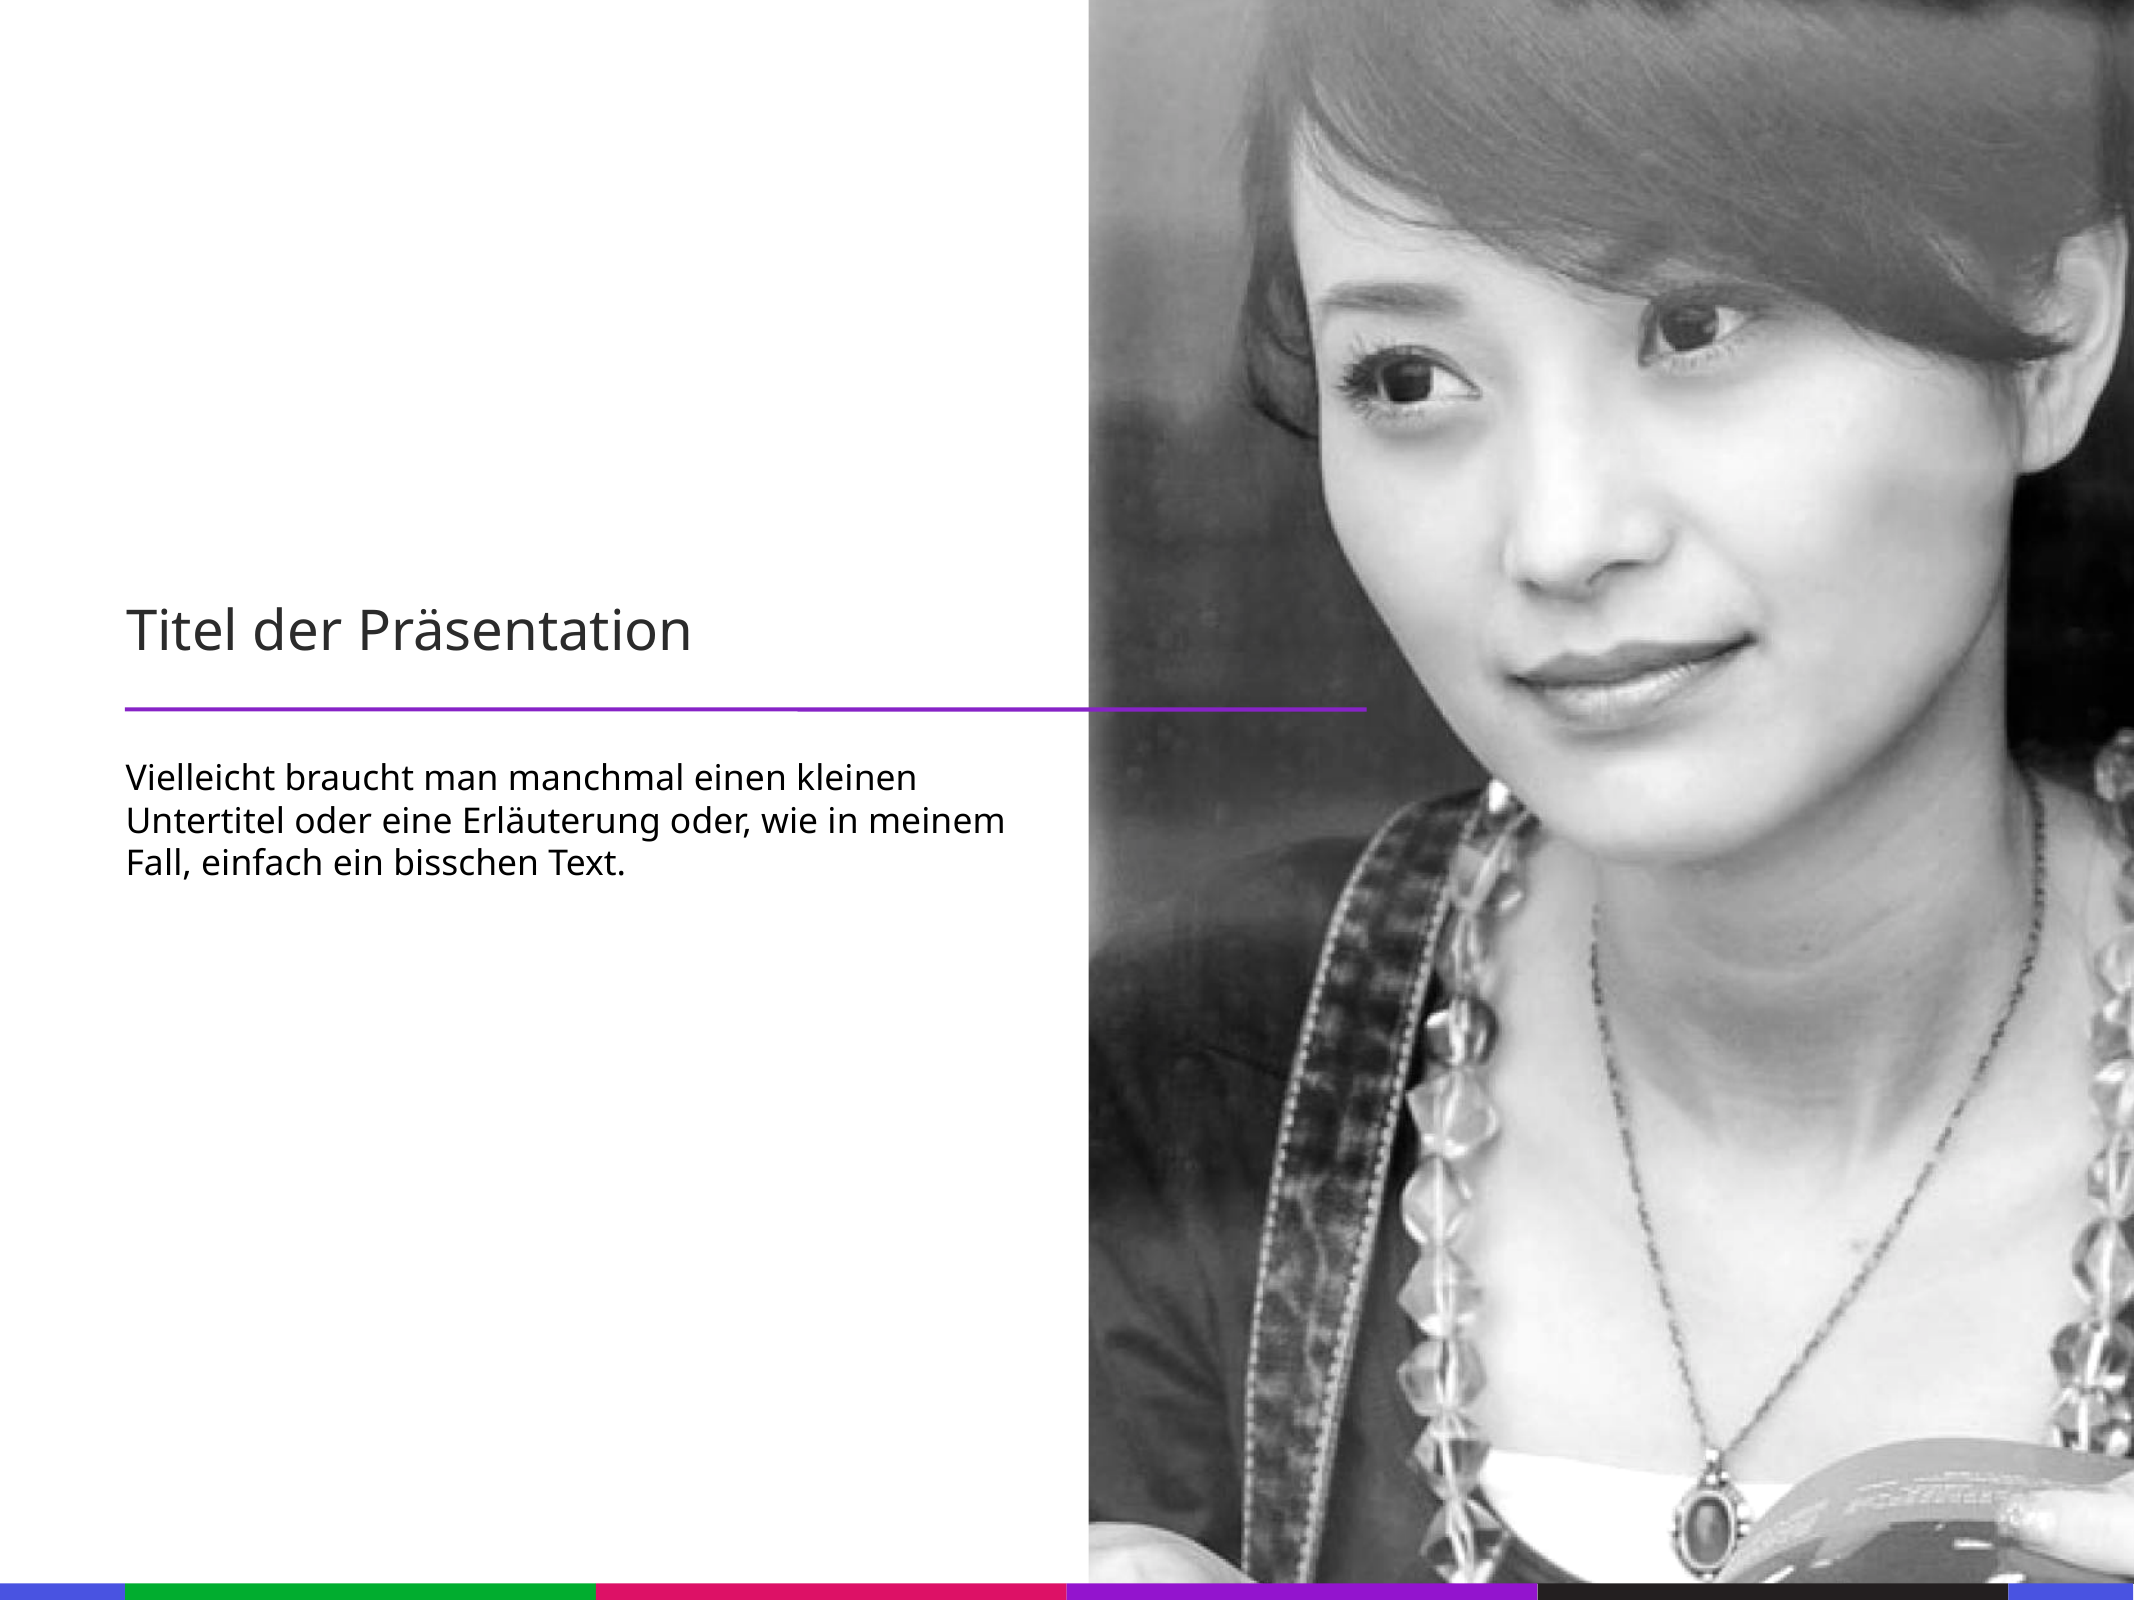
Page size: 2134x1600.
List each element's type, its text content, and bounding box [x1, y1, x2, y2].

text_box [0, 1583, 2134, 1600]
picture [1088, 0, 2134, 1583]
text_box Titel der Präsentation [126, 601, 1086, 663]
text_box Vielleicht braucht man manchmal einen kleinen Untertitel oder eine Erläuterung oder, wie in meinem Fall, einfach ein bisschen Text. [125, 755, 1067, 883]
